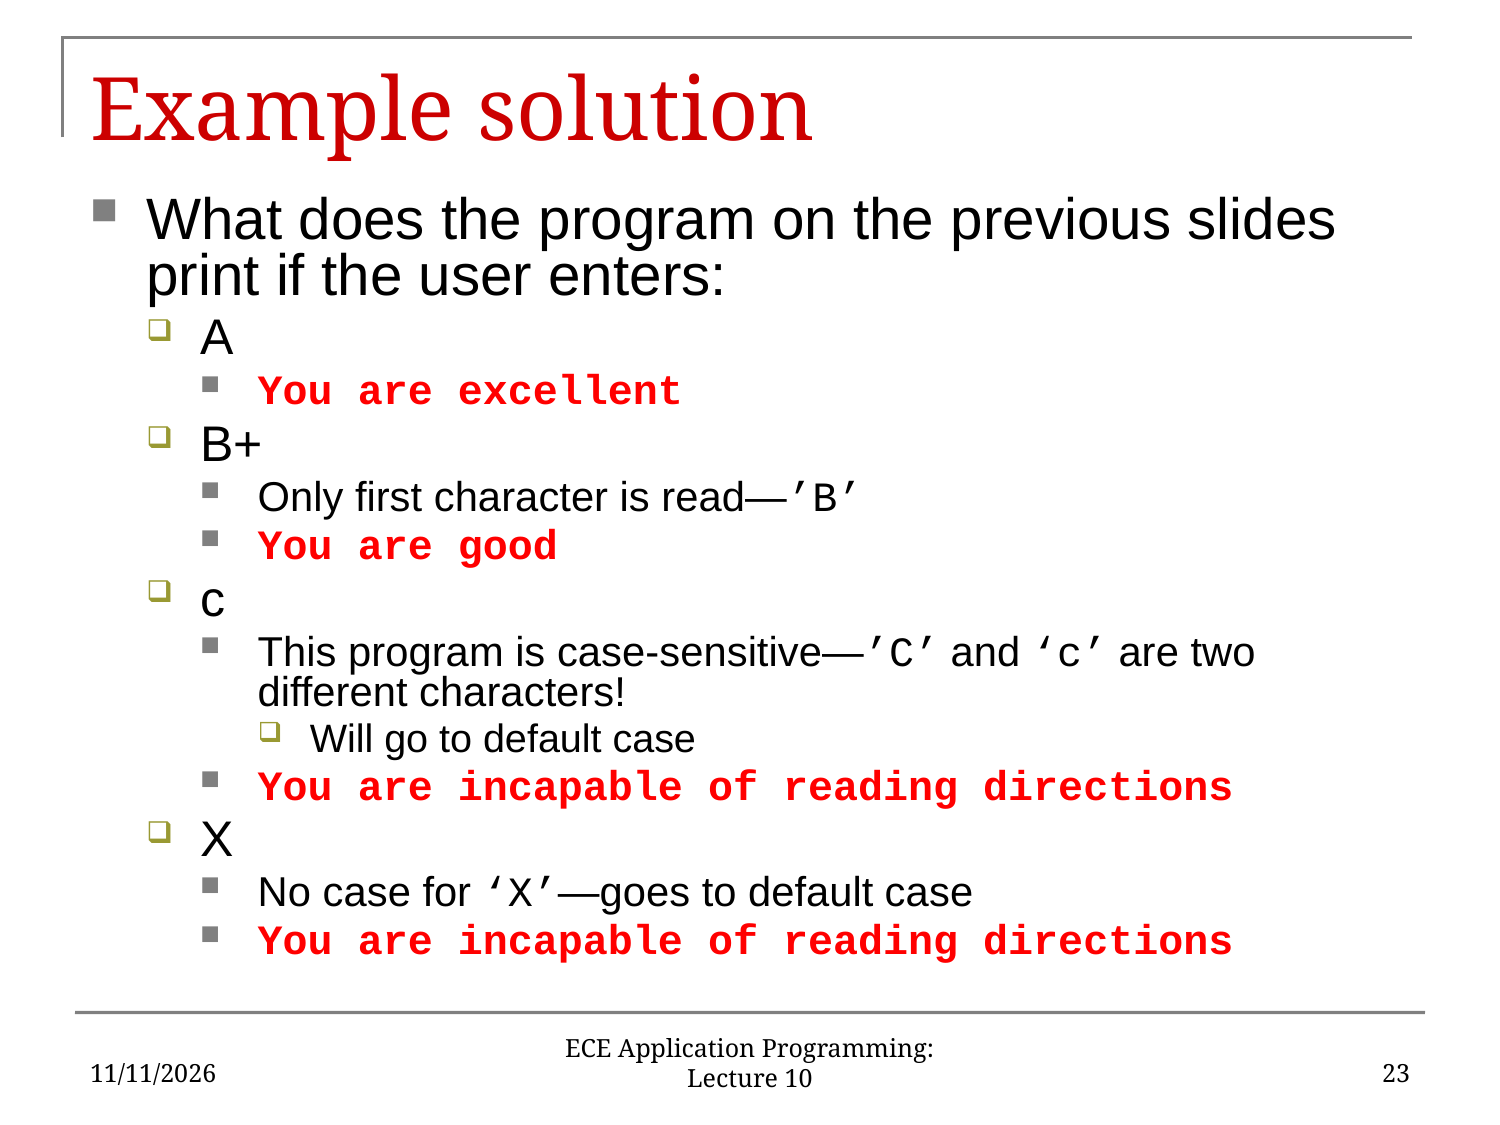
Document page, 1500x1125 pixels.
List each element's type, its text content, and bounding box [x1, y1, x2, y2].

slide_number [74, 1023, 426, 1100]
title Example solution [75, 45, 1425, 163]
list What does the program on the previous slides print if the user enters: A You are excellent B+ Only first character is read—’B’ You are good c This program is case-sensitive—’C’ and ‘c’ are two different characters! Will go to default case You are incapable of reading directions X No case for ‘X’—goes to default case You are incapable of reading directions [75, 187, 1425, 1006]
slide_number 23 [1074, 1023, 1426, 1100]
footer ECE Application Programming: Lecture 10 [512, 1024, 988, 1101]
